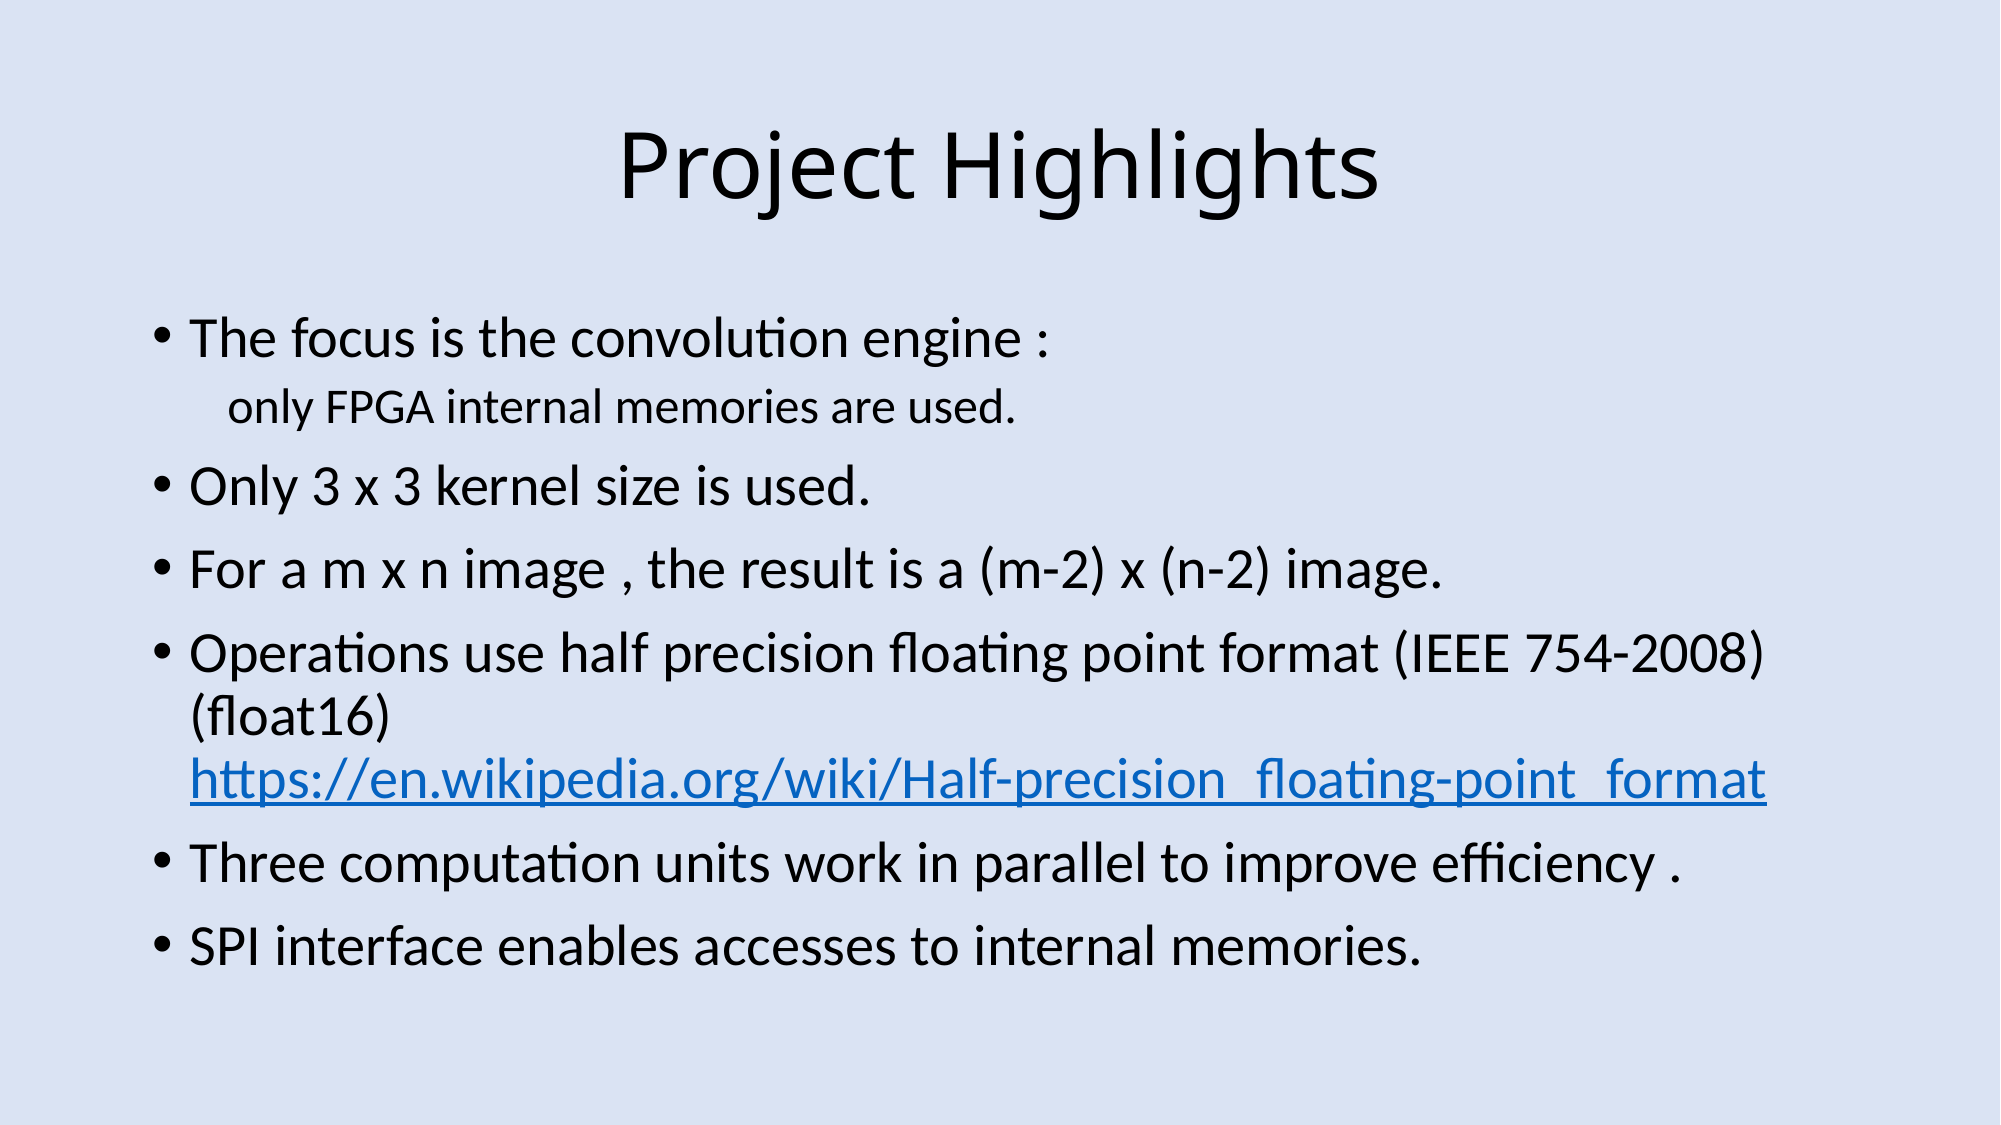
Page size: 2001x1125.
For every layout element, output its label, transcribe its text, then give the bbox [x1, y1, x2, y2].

title Project Highlights [137, 59, 1863, 278]
list The focus is the convolution engine : only FPGA internal memories are used. Only 3 x 3 kernel size is used. For a m x n image , the result is a (m-2) x (n-2) image. Operations use half precision floating point format (IEEE 754-2008)(float16) https://en.wikipedia.org/wiki/Half-precision_floating-point_format Three computation units work in parallel to improve efficiency . SPI interface enables accesses to internal memories. [137, 299, 1863, 1014]
